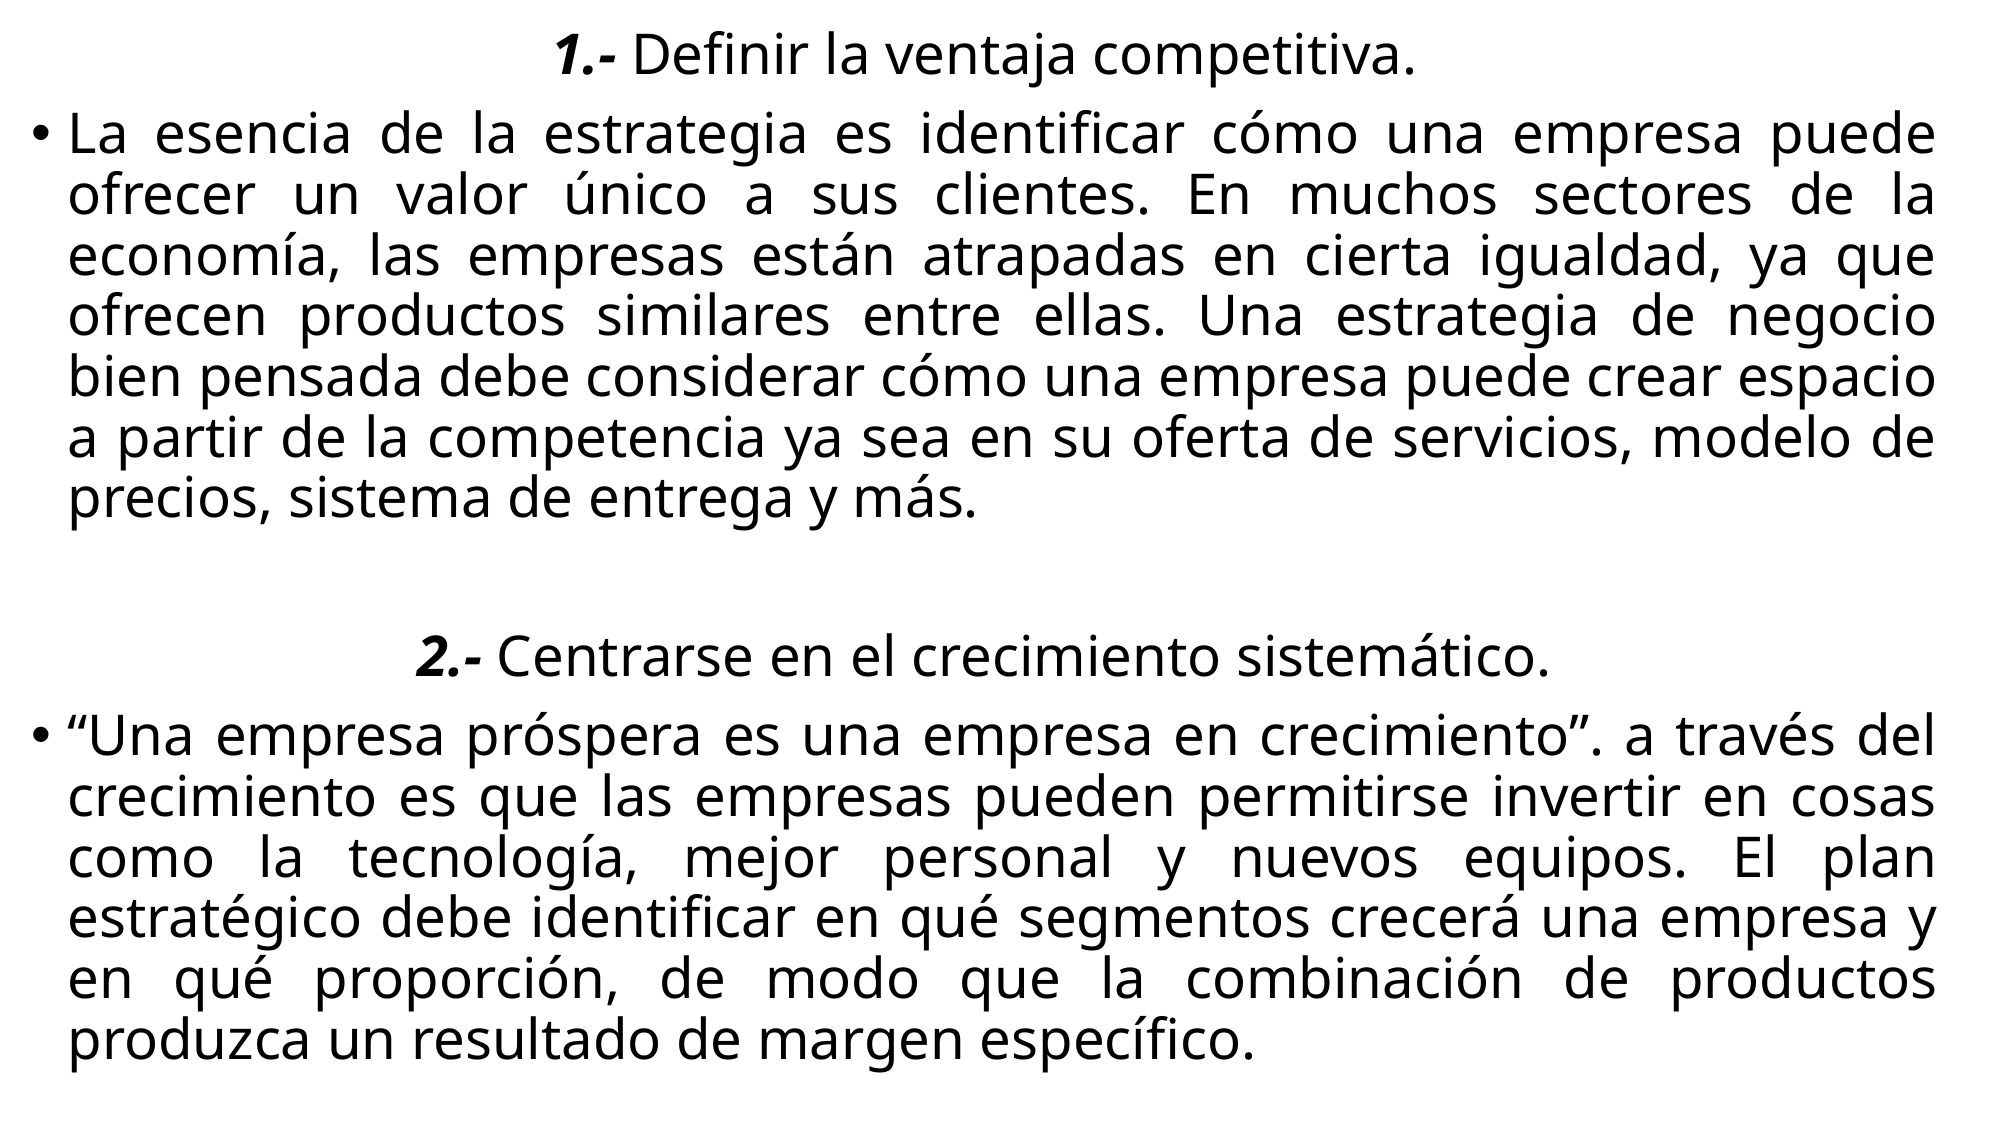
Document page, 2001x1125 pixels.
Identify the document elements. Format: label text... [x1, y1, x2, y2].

list 1.- Definir la ventaja competitiva. La esencia de la estrategia es identificar cómo una empresa puede ofrecer un valor único a sus clientes. En muchos sectores de la economía, las empresas están atrapadas en cierta igualdad, ya que ofrecen productos similares entre ellas. Una estrategia de negocio bien pensada debe considerar cómo una empresa puede crear espacio a partir de la competencia ya sea en su oferta de servicios, modelo de precios, sistema de entrega y más. 2.- Centrarse en el crecimiento sistemático. “Una empresa próspera es una empresa en crecimiento”. a través del crecimiento es que las empresas pueden permitirse invertir en cosas como la tecnología, mejor personal y nuevos equipos. El plan estratégico debe identificar en qué segmentos crecerá una empresa y en qué proporción, de modo que la combinación de productos produzca un resultado de margen específico. [16, 18, 1953, 1097]
